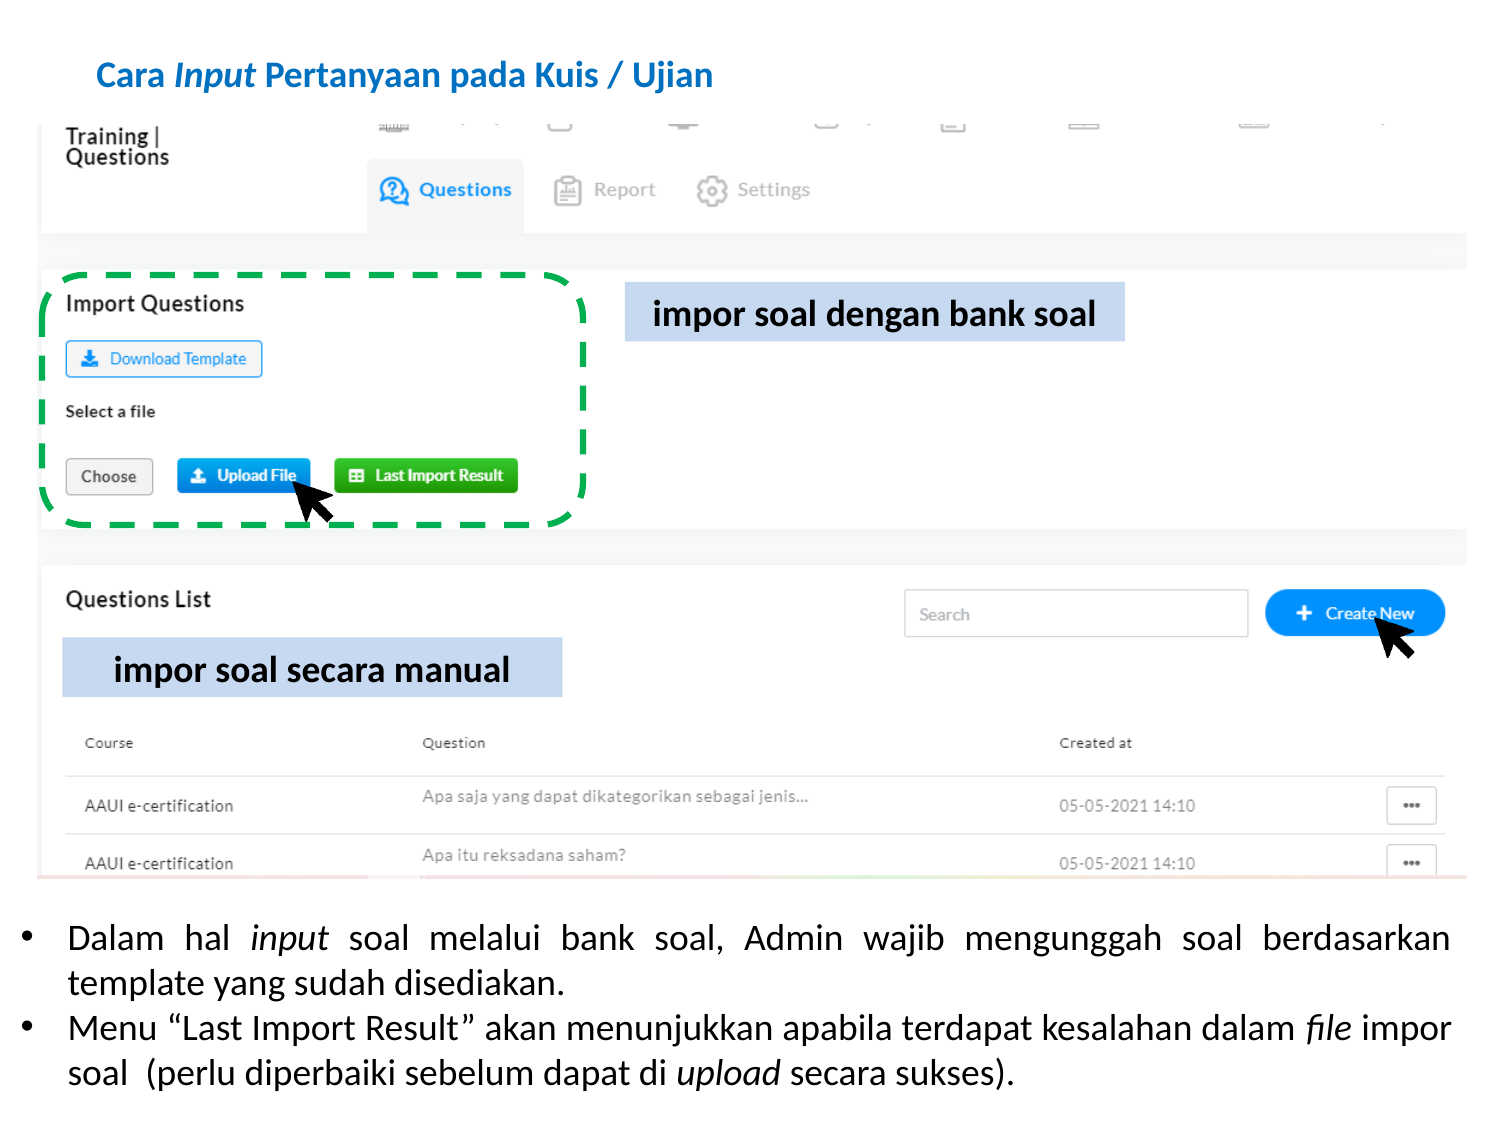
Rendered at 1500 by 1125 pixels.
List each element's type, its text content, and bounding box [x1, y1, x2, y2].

picture [37, 124, 1468, 879]
text_box Dalam hal input soal melalui bank soal, Admin wajib mengunggah soal berdasarkan template yang sudah disediakan. Menu “Last Import Result” akan menunjukkan apabila terdapat kesalahan dalam file impor soal (perlu diperbaiki sebelum dapat di upload secara sukses). [5, 905, 1467, 1100]
text_box Cara Input Pertanyaan pada Kuis / Ujian [81, 42, 747, 103]
